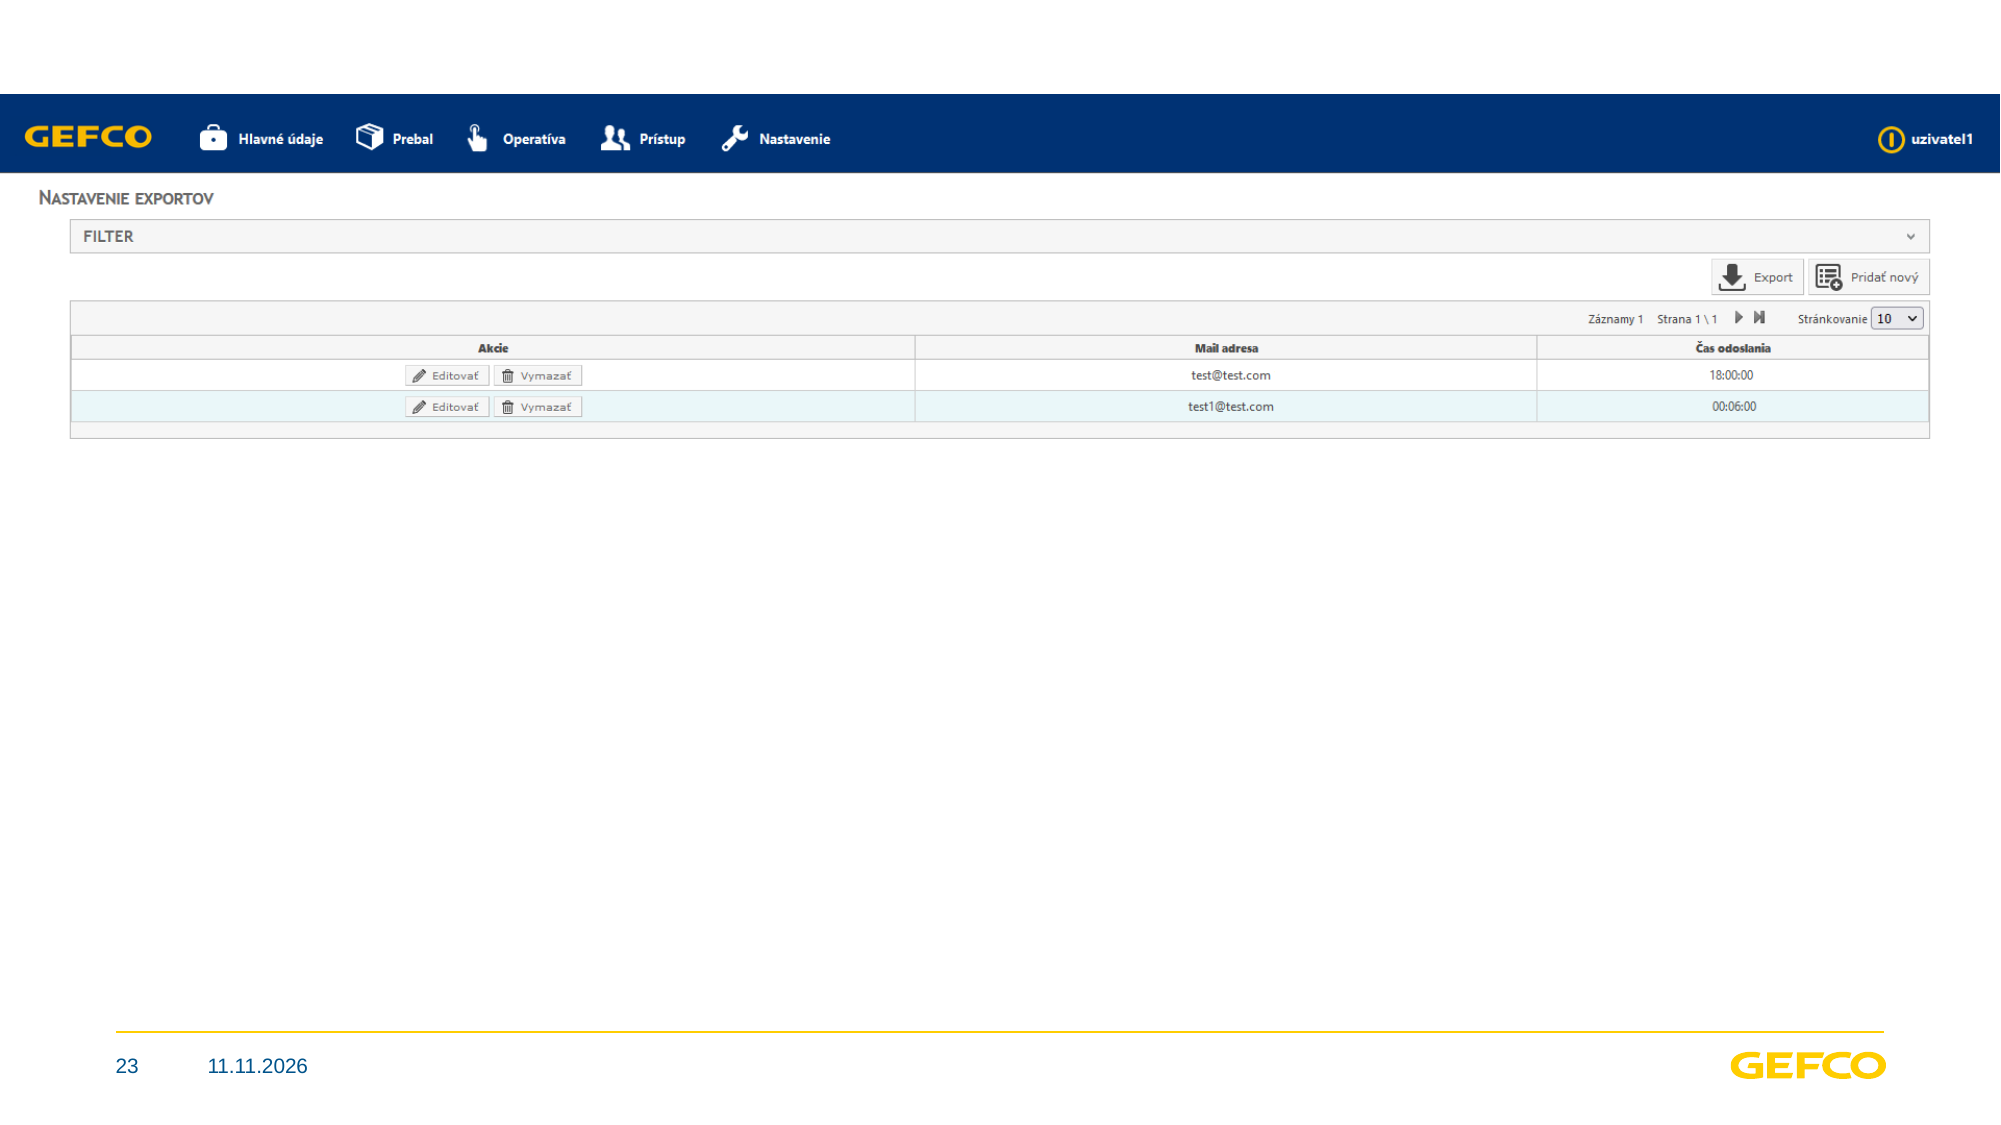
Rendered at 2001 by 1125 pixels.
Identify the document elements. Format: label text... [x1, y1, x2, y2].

picture [0, 94, 2000, 1031]
slide_number 8. 10. 2021 [207, 1049, 348, 1085]
slide_number 23 [115, 1049, 182, 1085]
